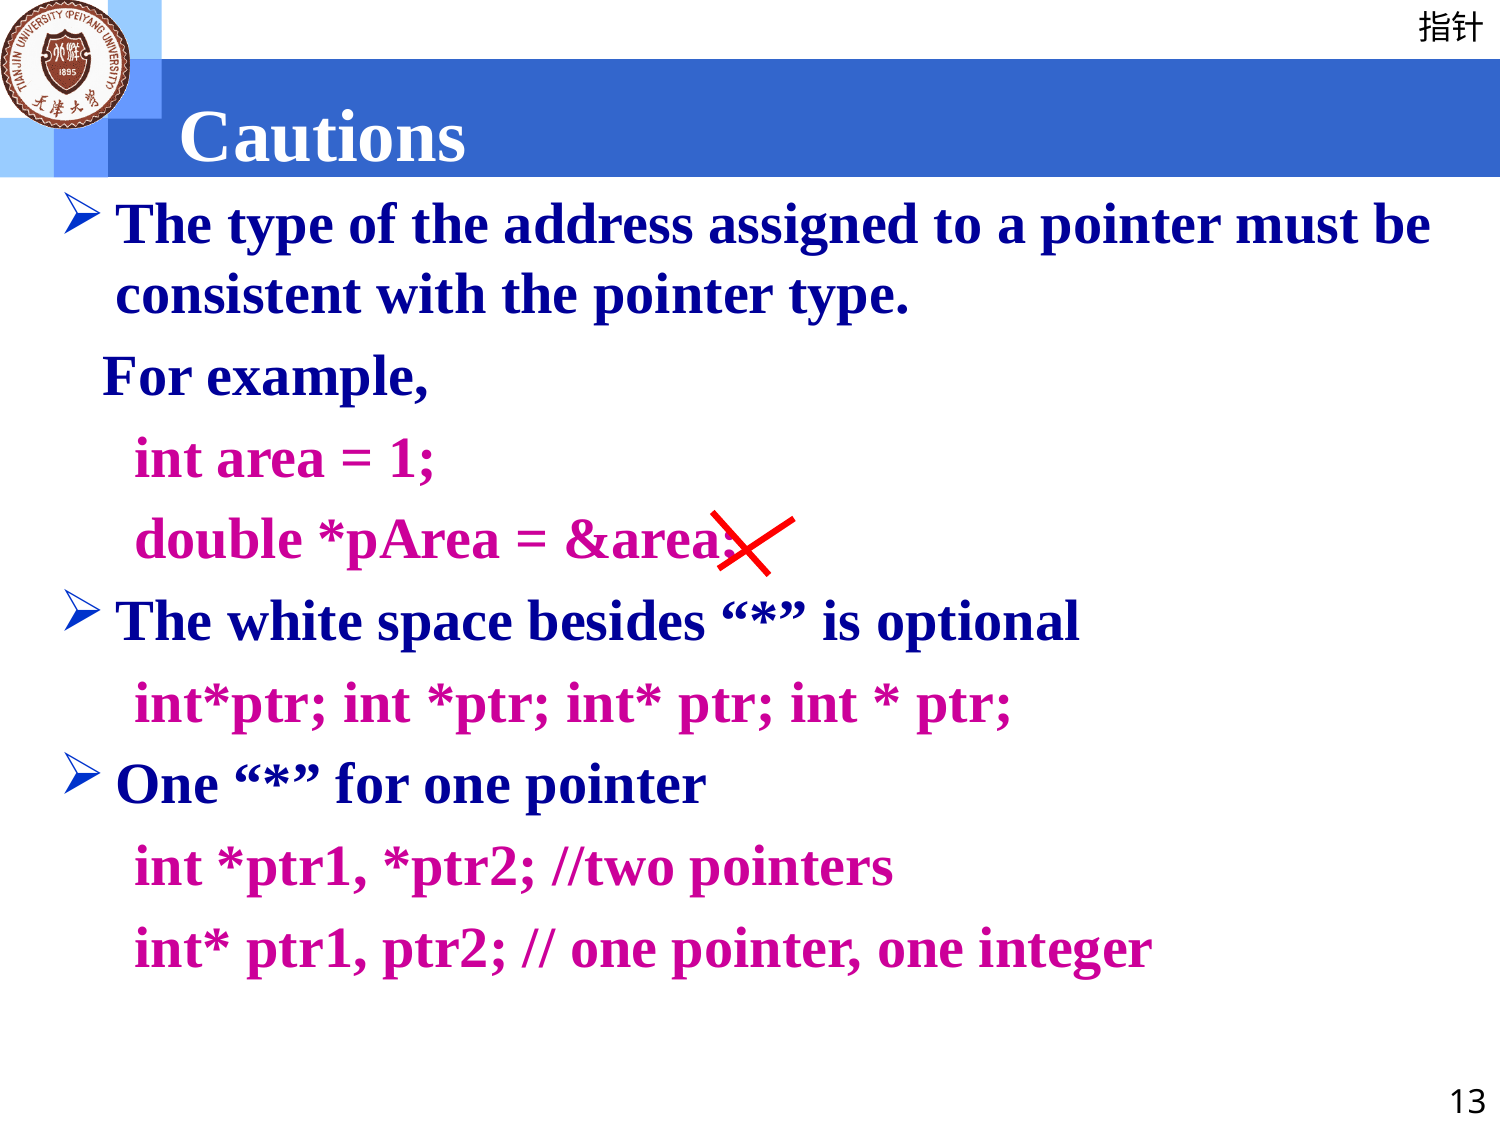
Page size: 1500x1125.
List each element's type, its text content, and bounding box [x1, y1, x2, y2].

text_box Cautions [164, 91, 1377, 172]
list The type of the address assigned to a pointer must be consistent with the pointer type. For example, int area = 1; double *pArea = &area; The white space besides “*” is optional int*ptr; int *ptr; int* ptr; int * ptr; One “*” for one pointer int *ptr1, *ptr2; //two pointers int* ptr1, ptr2; // one pointer, one integer [44, 178, 1455, 1054]
slide_number 13 [1414, 1072, 1500, 1125]
picture [0, 0, 130, 129]
